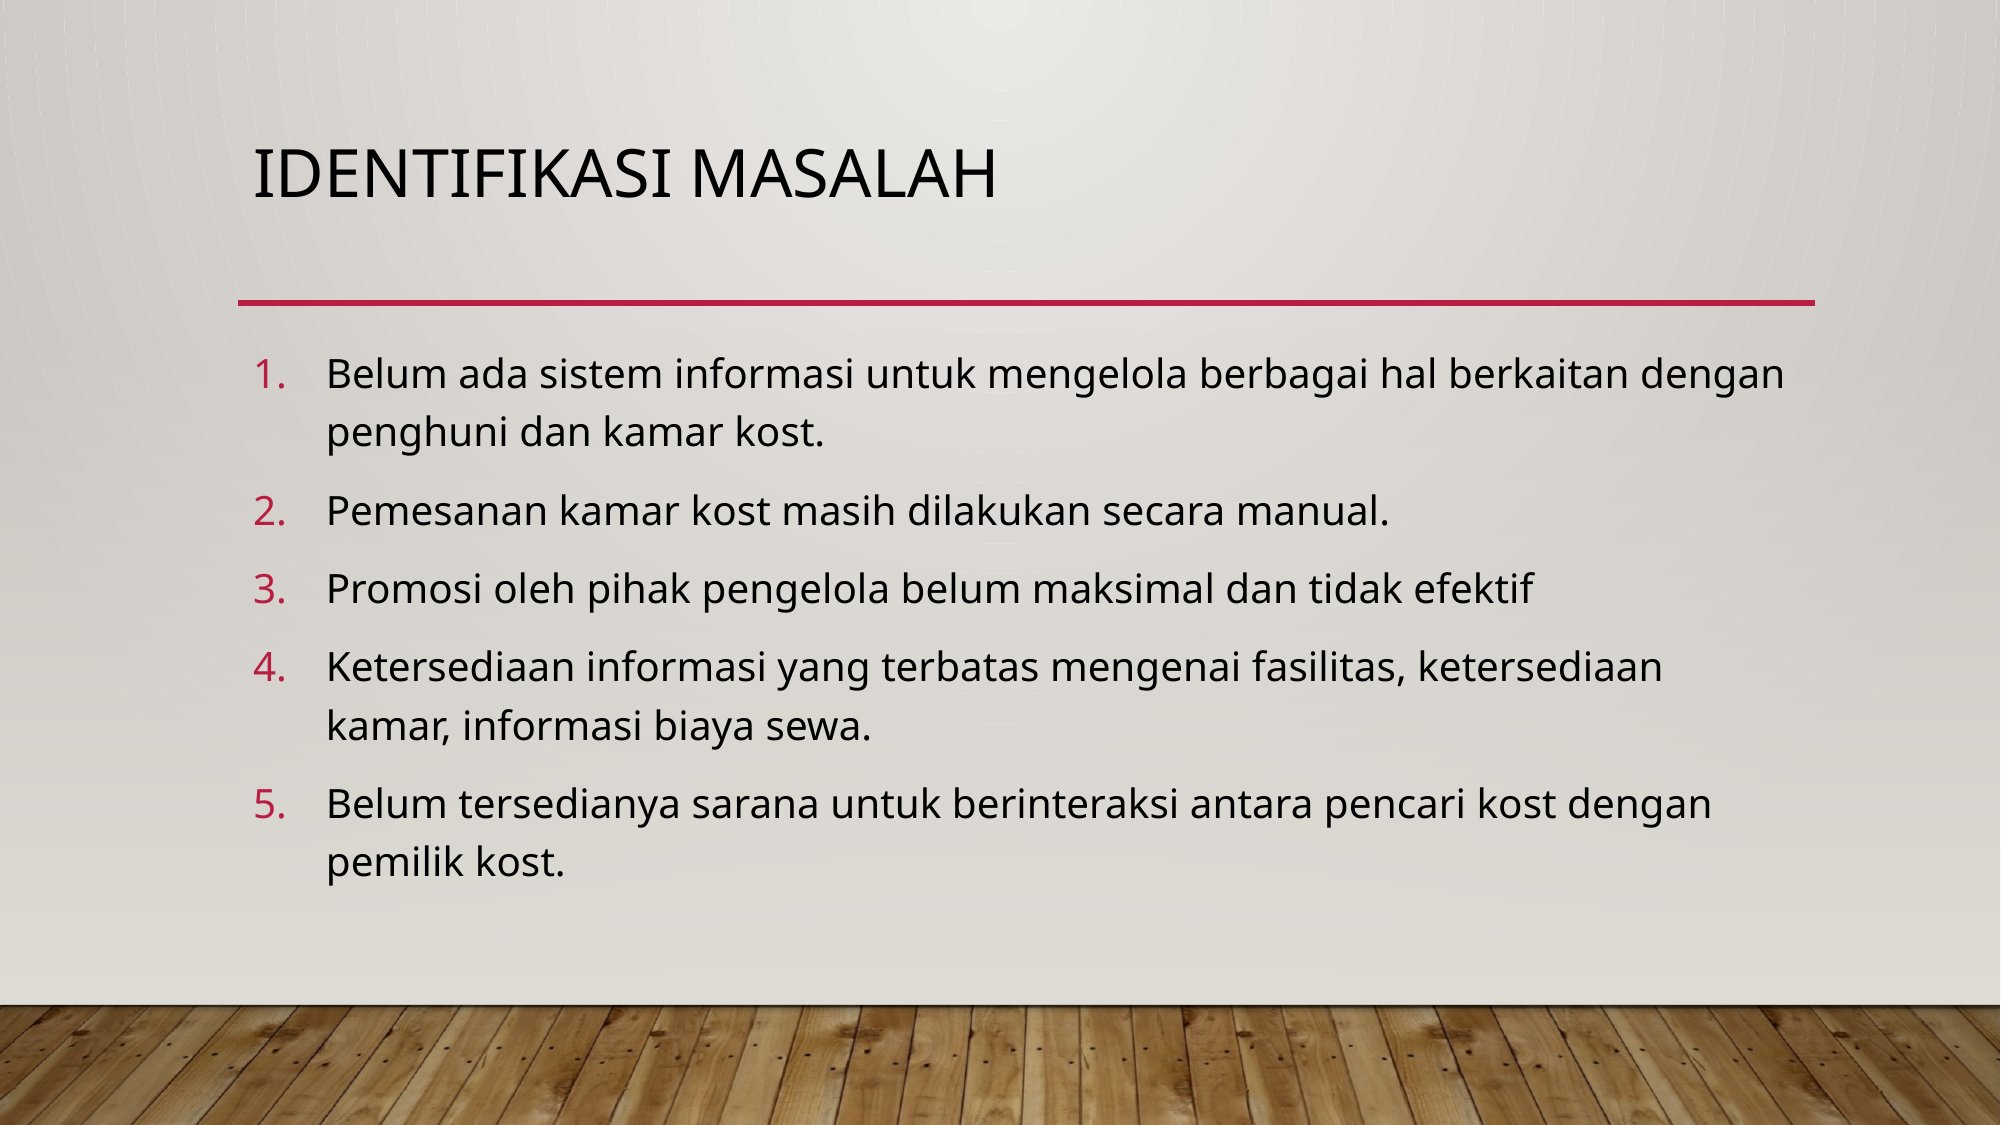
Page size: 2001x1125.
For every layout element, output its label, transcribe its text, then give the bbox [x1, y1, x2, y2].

list Belum ada sistem informasi untuk mengelola berbagai hal berkaitan dengan penghuni dan kamar kost. Pemesanan kamar kost masih dilakukan secara manual. Promosi oleh pihak pengelola belum maksimal dan tidak efektif Ketersediaan informasi yang terbatas mengenai fasilitas, ketersediaan kamar, informasi biaya sewa. Belum tersedianya sarana untuk berinteraksi antara pencari kost dengan pemilik kost. [238, 330, 1814, 897]
picture [0, 1005, 2000, 1125]
title IDEntifikasi Masalah [238, 131, 1814, 240]
